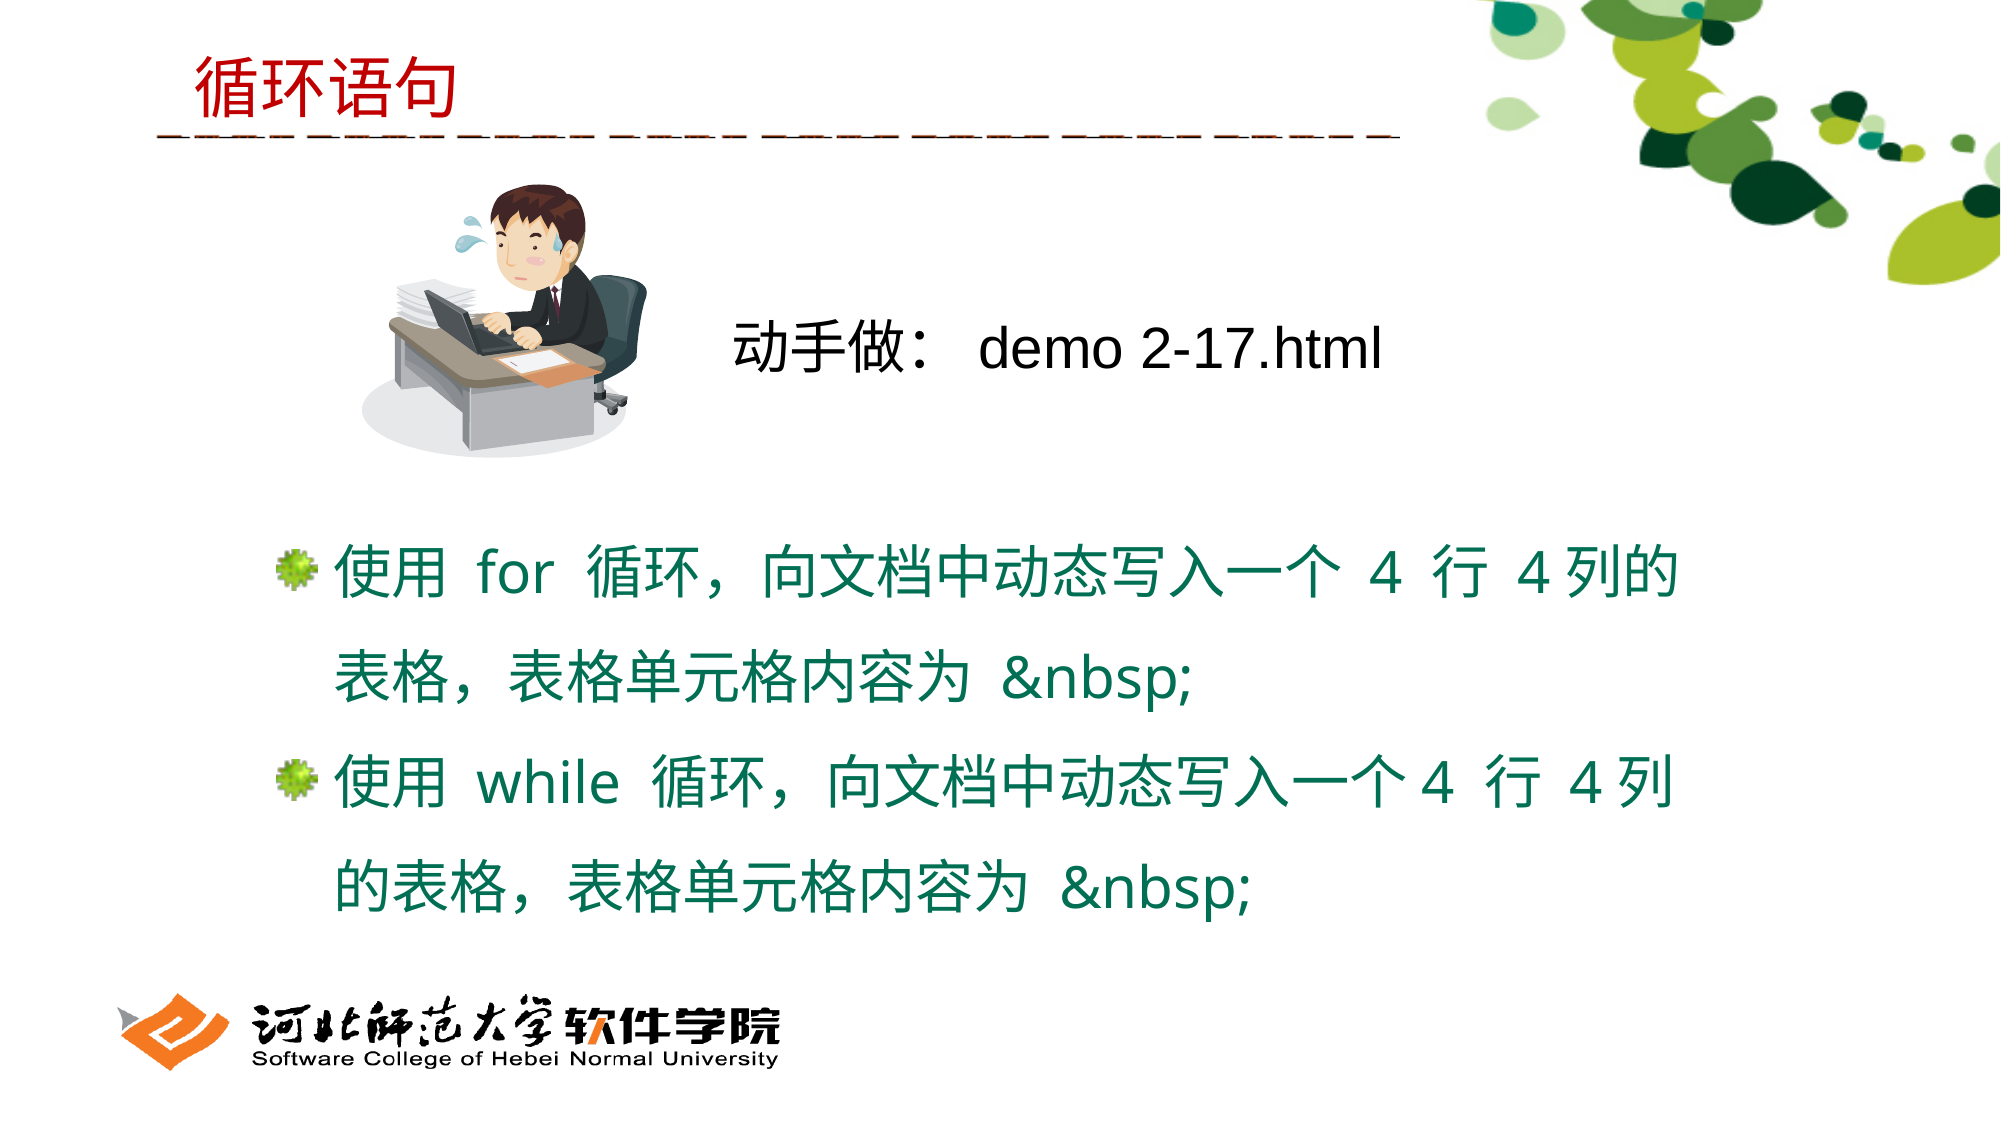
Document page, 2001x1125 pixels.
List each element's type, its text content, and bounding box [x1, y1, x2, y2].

text_box 动手做：demo 2-17.html [716, 302, 1649, 388]
picture [0, 0, 2001, 1125]
text_box 使用 for 循环，向文档中动态写入一个 4 行 4列的表格，表格单元格内容为 &nbsp; 使用 while 循环，向文档中动态写入一个4 行 4列的表格，表格单元格内容为 &nbsp; [262, 492, 1704, 928]
list 循环语句 [178, 38, 1523, 120]
